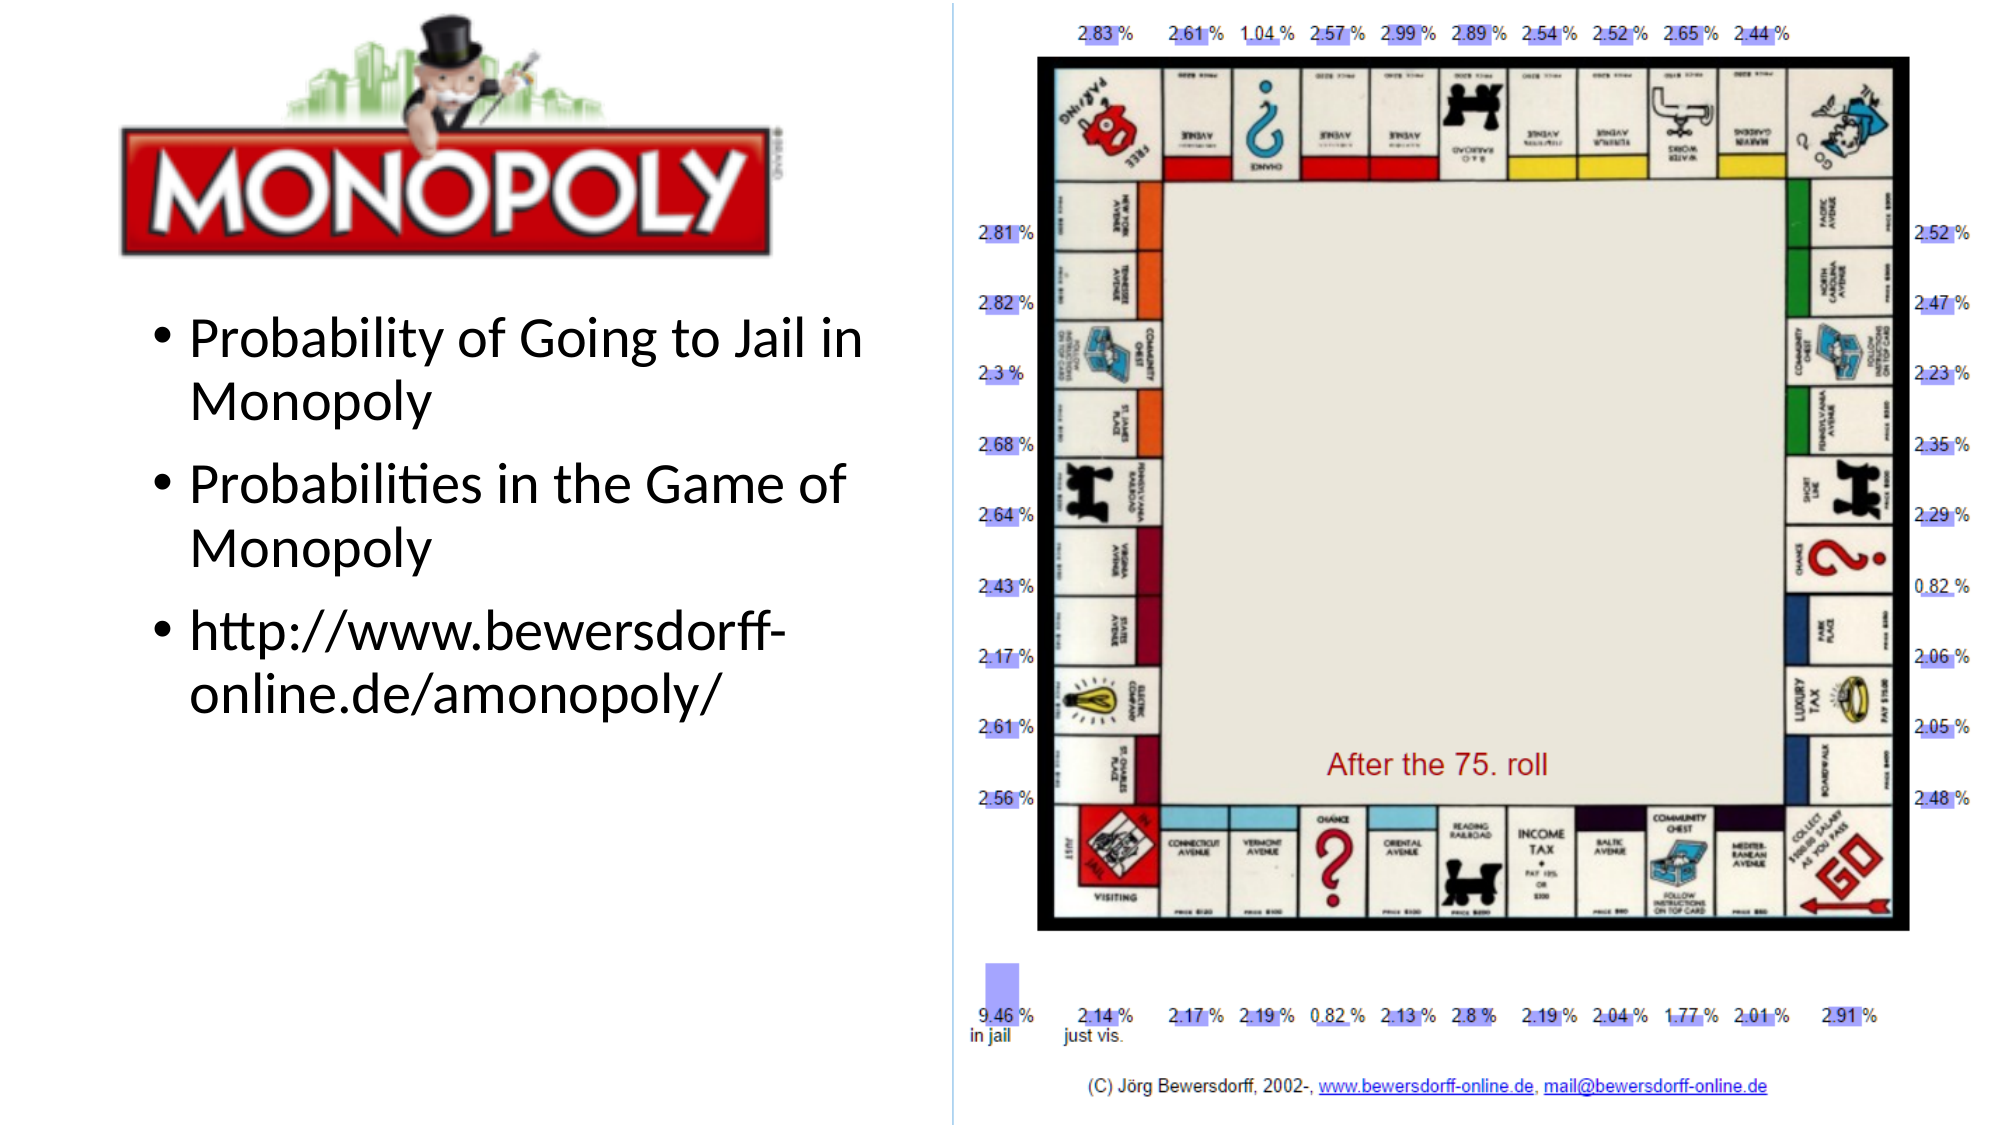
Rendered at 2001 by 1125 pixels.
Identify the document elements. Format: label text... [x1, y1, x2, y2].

title Monopoly [137, 59, 952, 278]
picture [117, 4, 795, 262]
list Probability of Going to Jail in Monopoly Probabilities in the Game of Monopoly http://www.bewersdorff-online.de/amonopoly/ [137, 299, 888, 1014]
picture [952, 3, 2001, 1125]
